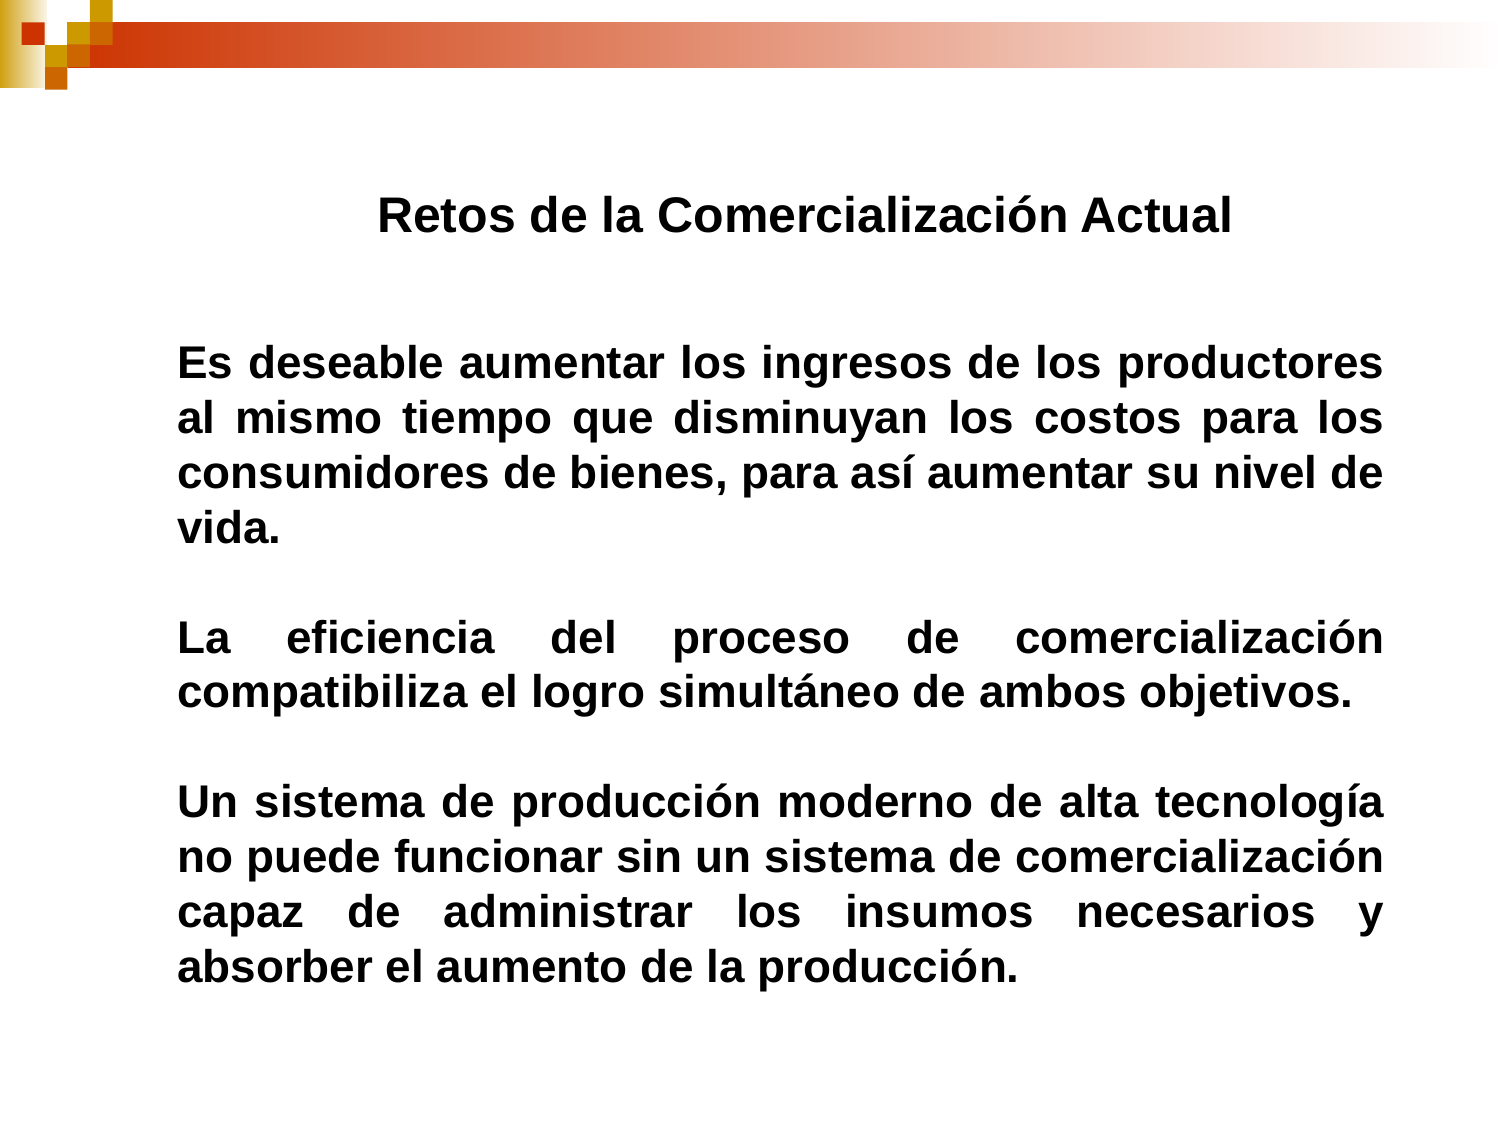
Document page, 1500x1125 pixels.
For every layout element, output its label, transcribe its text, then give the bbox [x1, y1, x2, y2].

text_box Es deseable aumentar los ingresos de los productores al mismo tiempo que disminuyan los costos para los consumidores de bienes, para así aumentar su nivel de vida. La eficiencia del proceso de comercialización compatibiliza el logro simultáneo de ambos objetivos. Un sistema de producción moderno de alta tecnología no puede funcionar sin un sistema de comercialización capaz de administrar los insumos necesarios y absorber el aumento de la producción. [162, 324, 1400, 1000]
text_box Retos de la Comercialización Actual [362, 174, 1249, 250]
